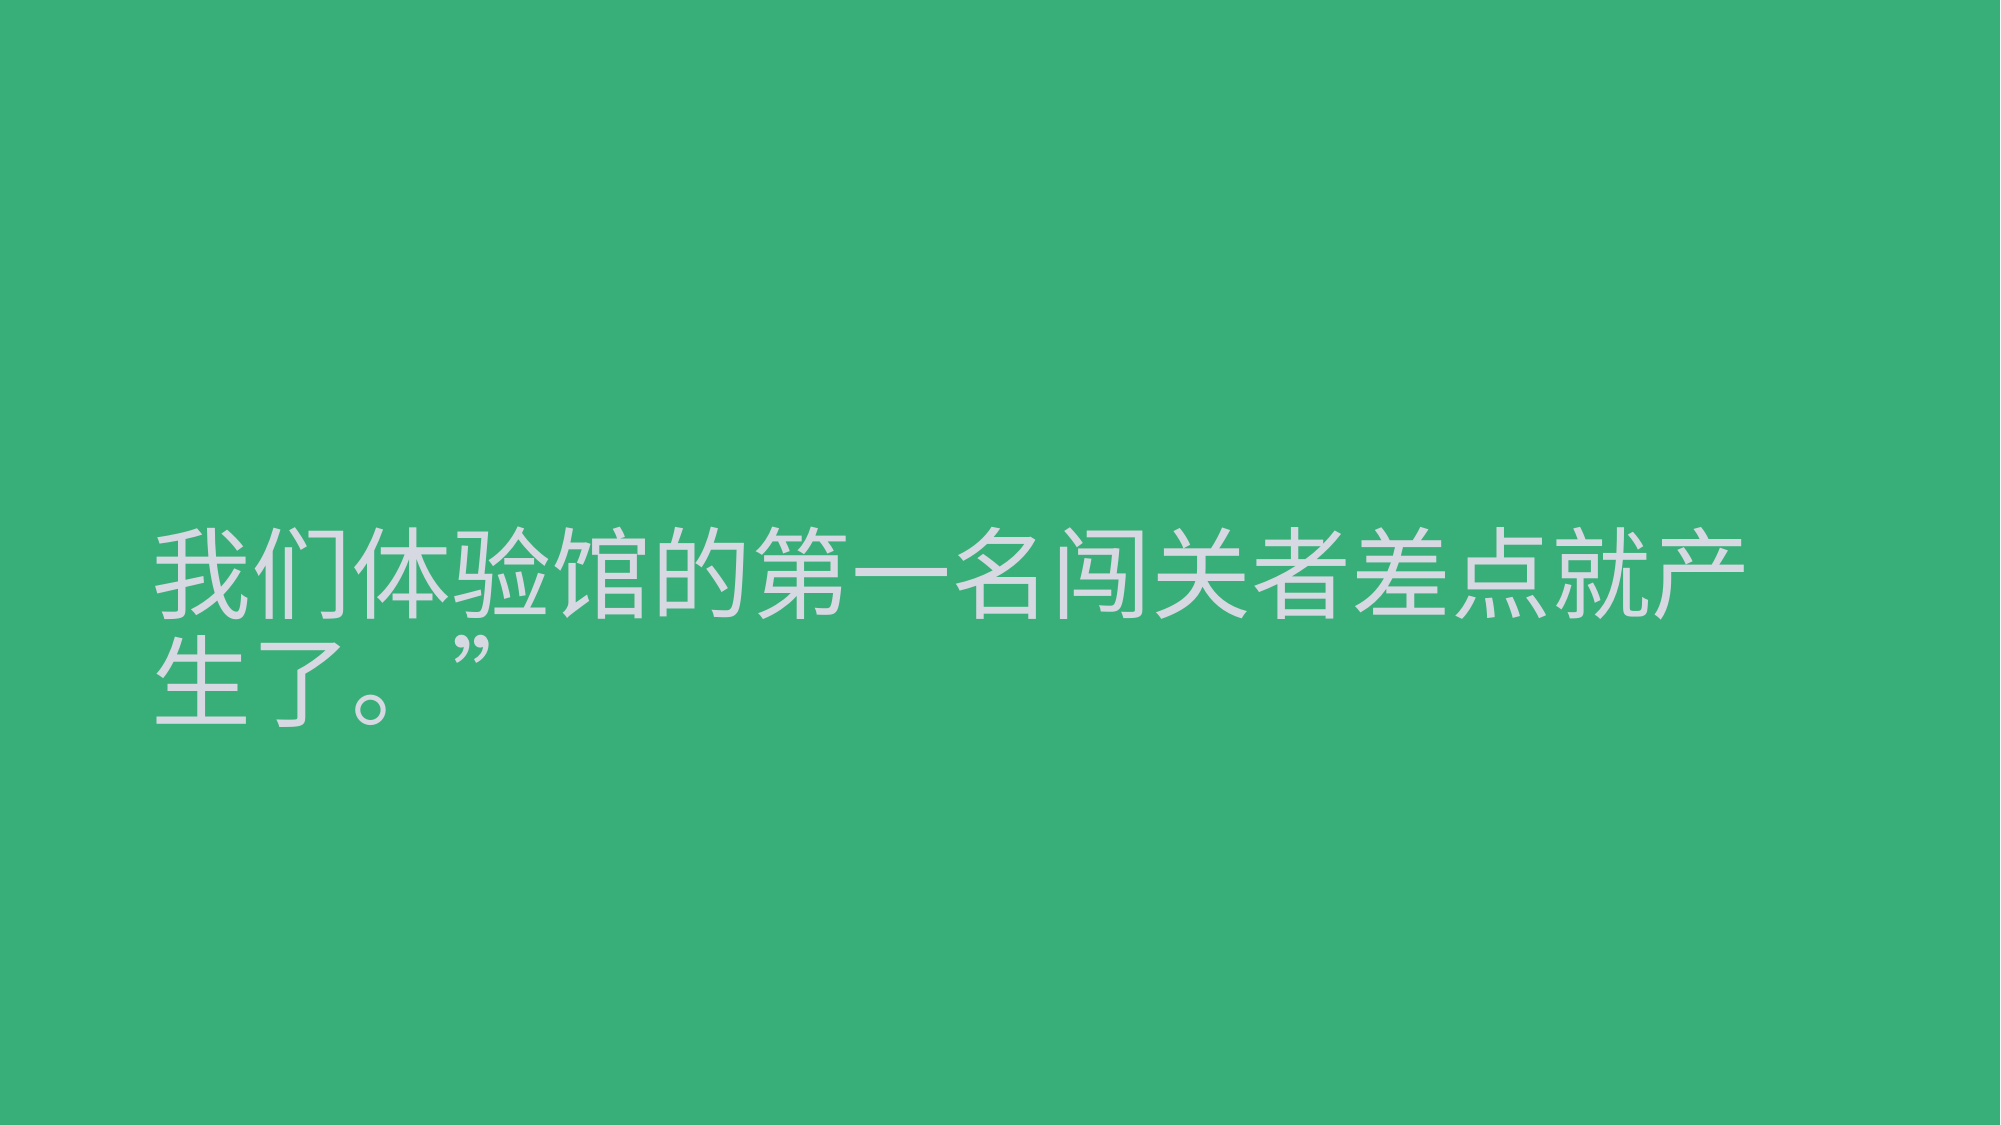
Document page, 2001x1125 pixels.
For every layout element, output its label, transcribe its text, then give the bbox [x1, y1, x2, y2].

title 我们体验馆的第一名闯关者差点就产生了。” [136, 280, 1862, 749]
